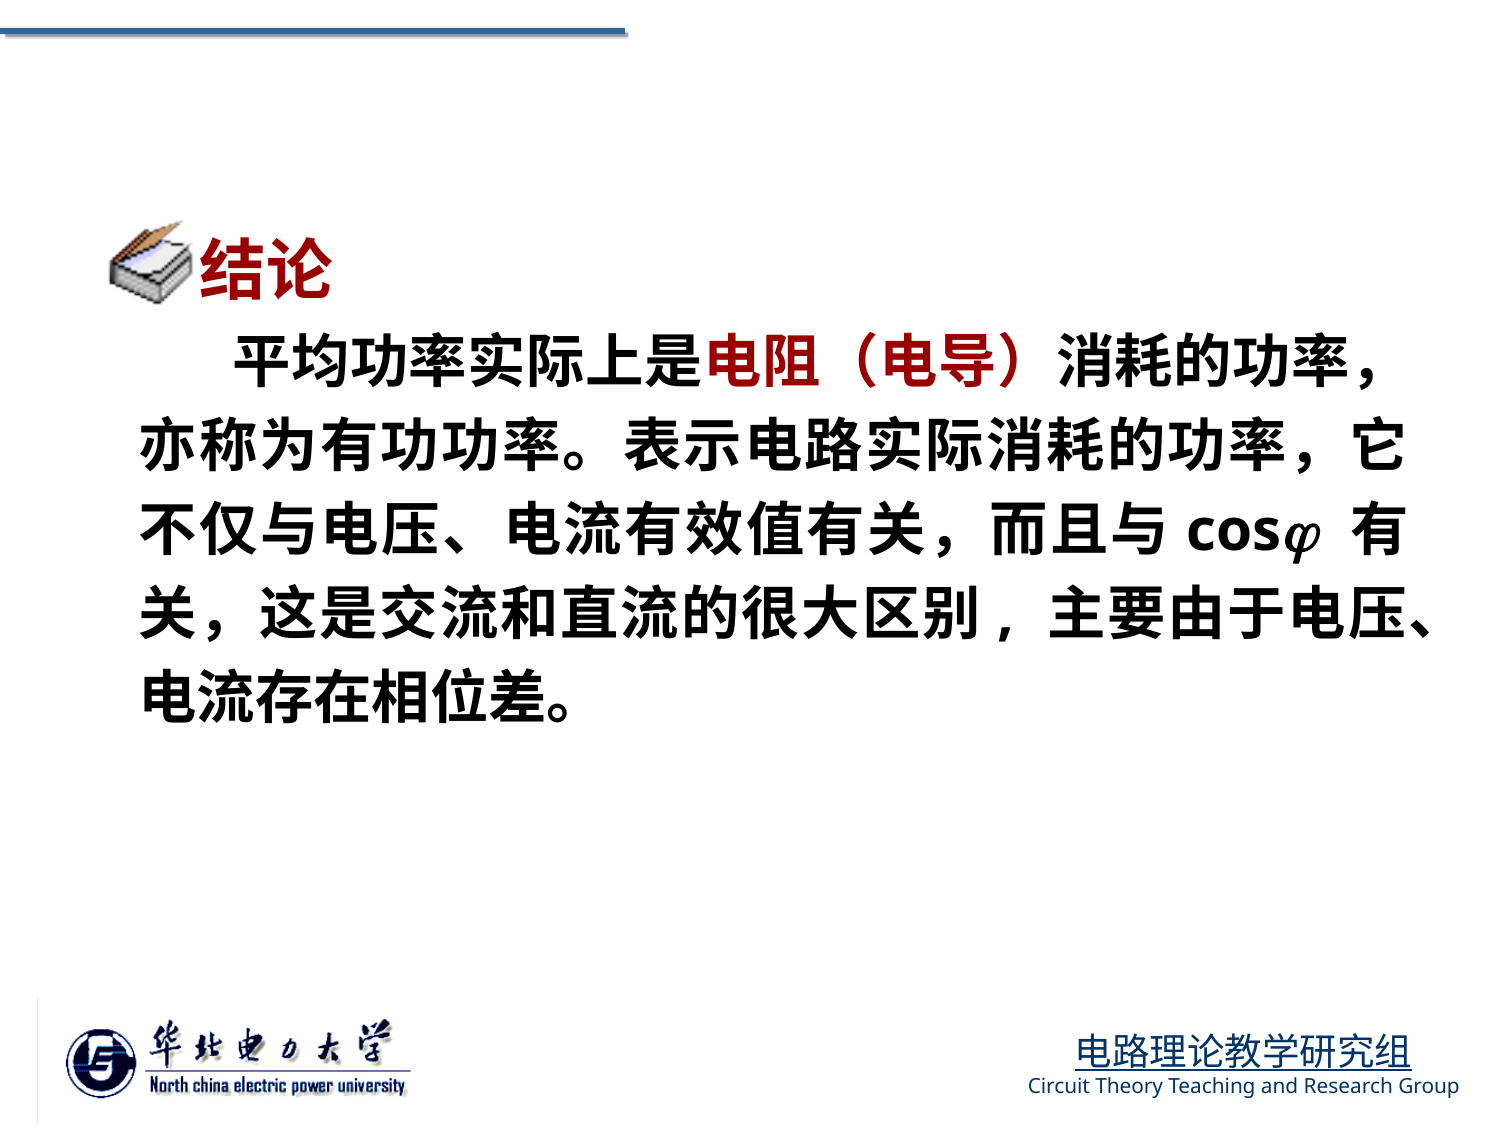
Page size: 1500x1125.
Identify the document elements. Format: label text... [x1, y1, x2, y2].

text_box 平均功率实际上是电阻（电导）消耗的功率，亦称为有功功率。表示电路实际消耗的功率，它不仅与电压、电流有效值有关，而且与cos 有关，这是交流和直流的很大区别, 主要由于电压、电流存在相位差。 [123, 303, 1424, 738]
picture [37, 997, 413, 1125]
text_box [76, 196, 381, 337]
